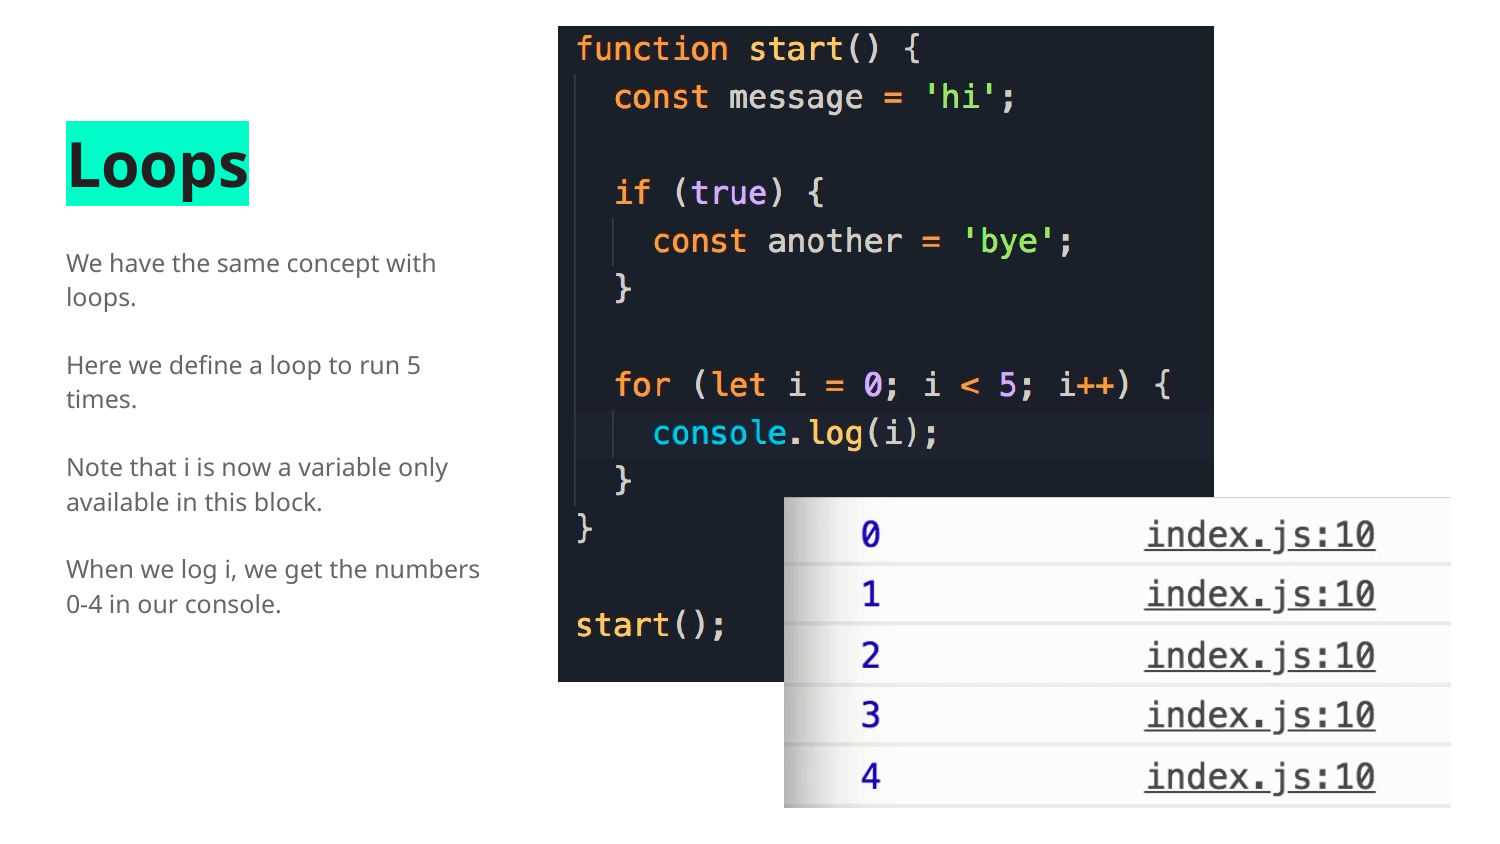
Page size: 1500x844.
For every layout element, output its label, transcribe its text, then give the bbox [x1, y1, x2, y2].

title Loops [51, 91, 512, 216]
list We have the same concept with loops. Here we define a loop to run 5 times. Note that i is now a variable only available in this block. When we log i, we get the numbers 0-4 in our console. [51, 227, 512, 750]
picture [558, 26, 1451, 808]
